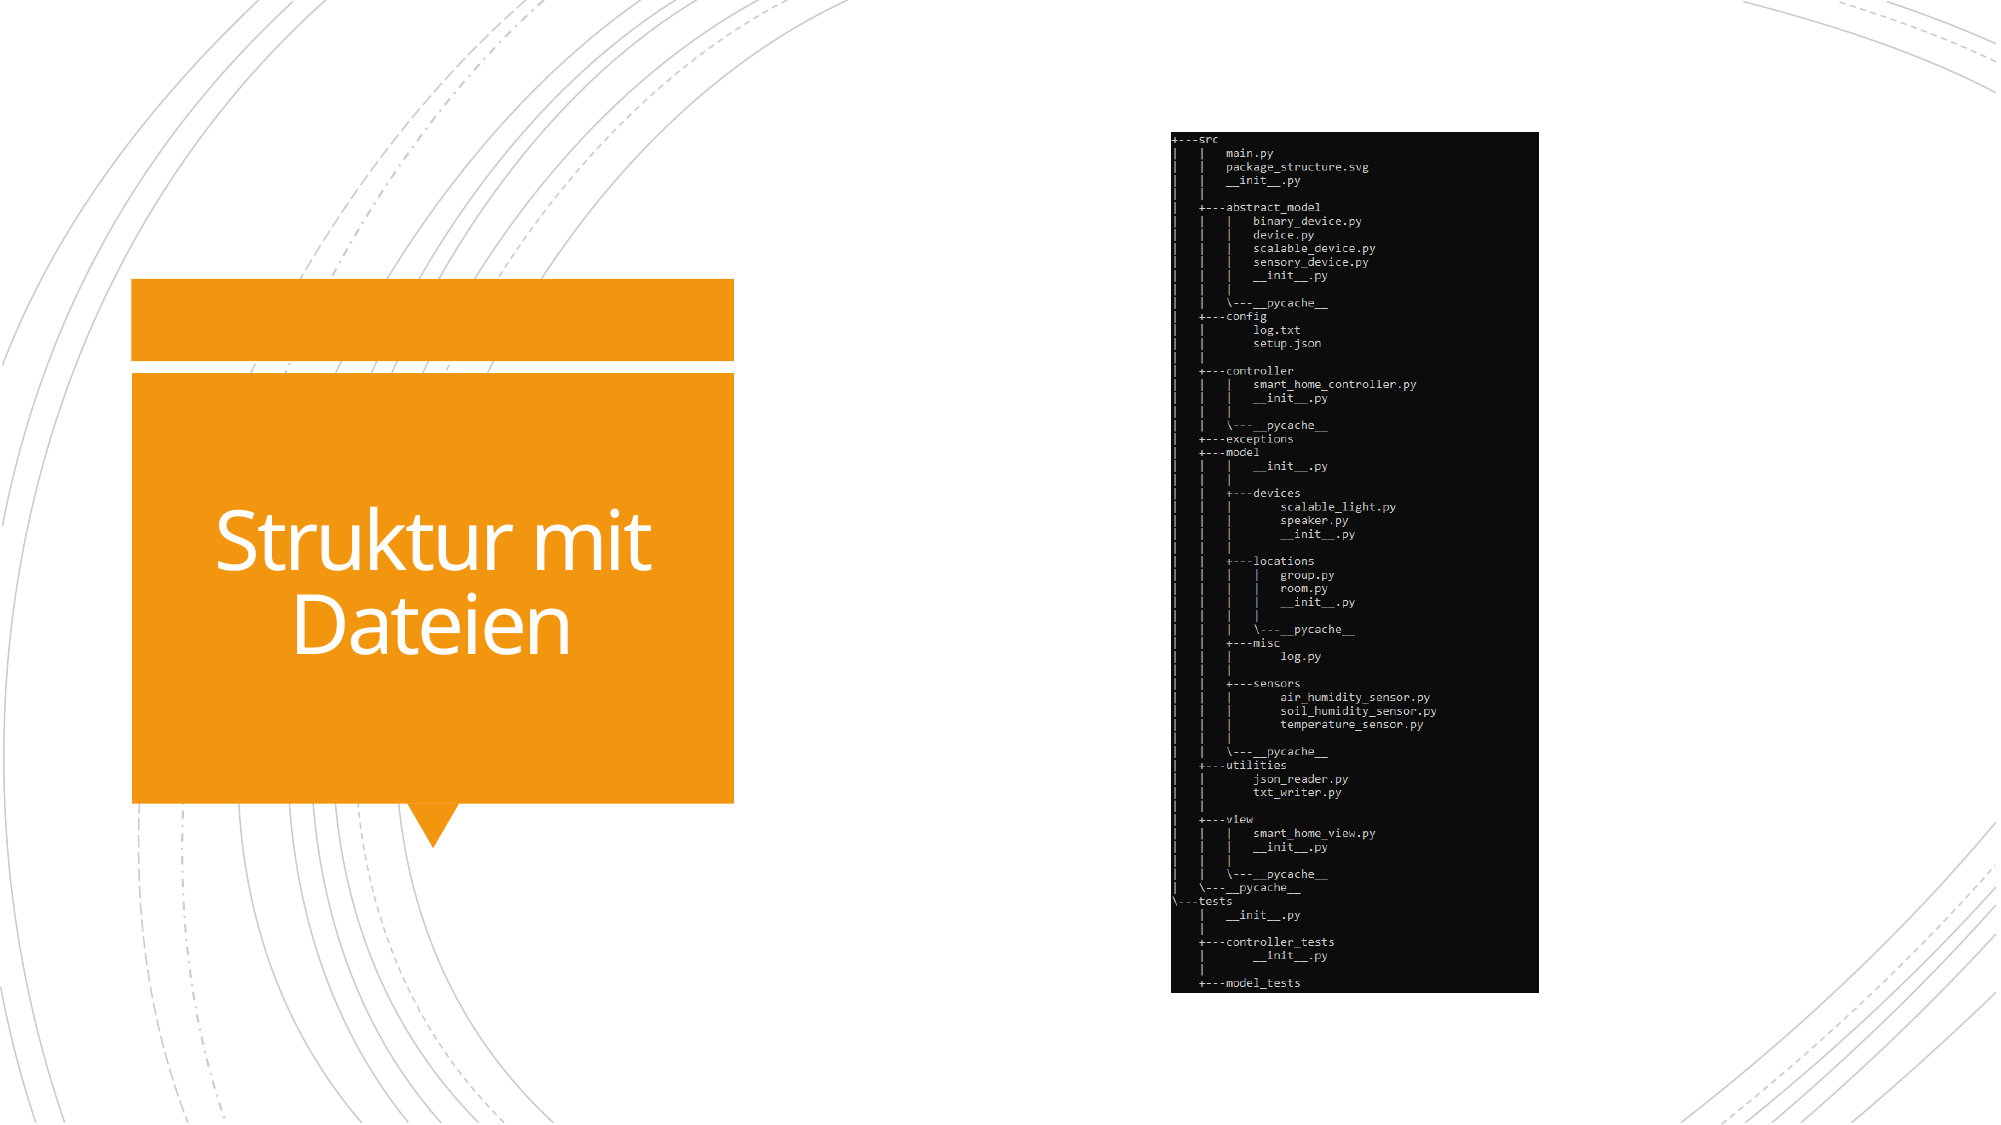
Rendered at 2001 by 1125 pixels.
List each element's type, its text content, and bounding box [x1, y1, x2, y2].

title Struktur mit Dateien [145, 385, 720, 789]
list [1171, 131, 1539, 993]
